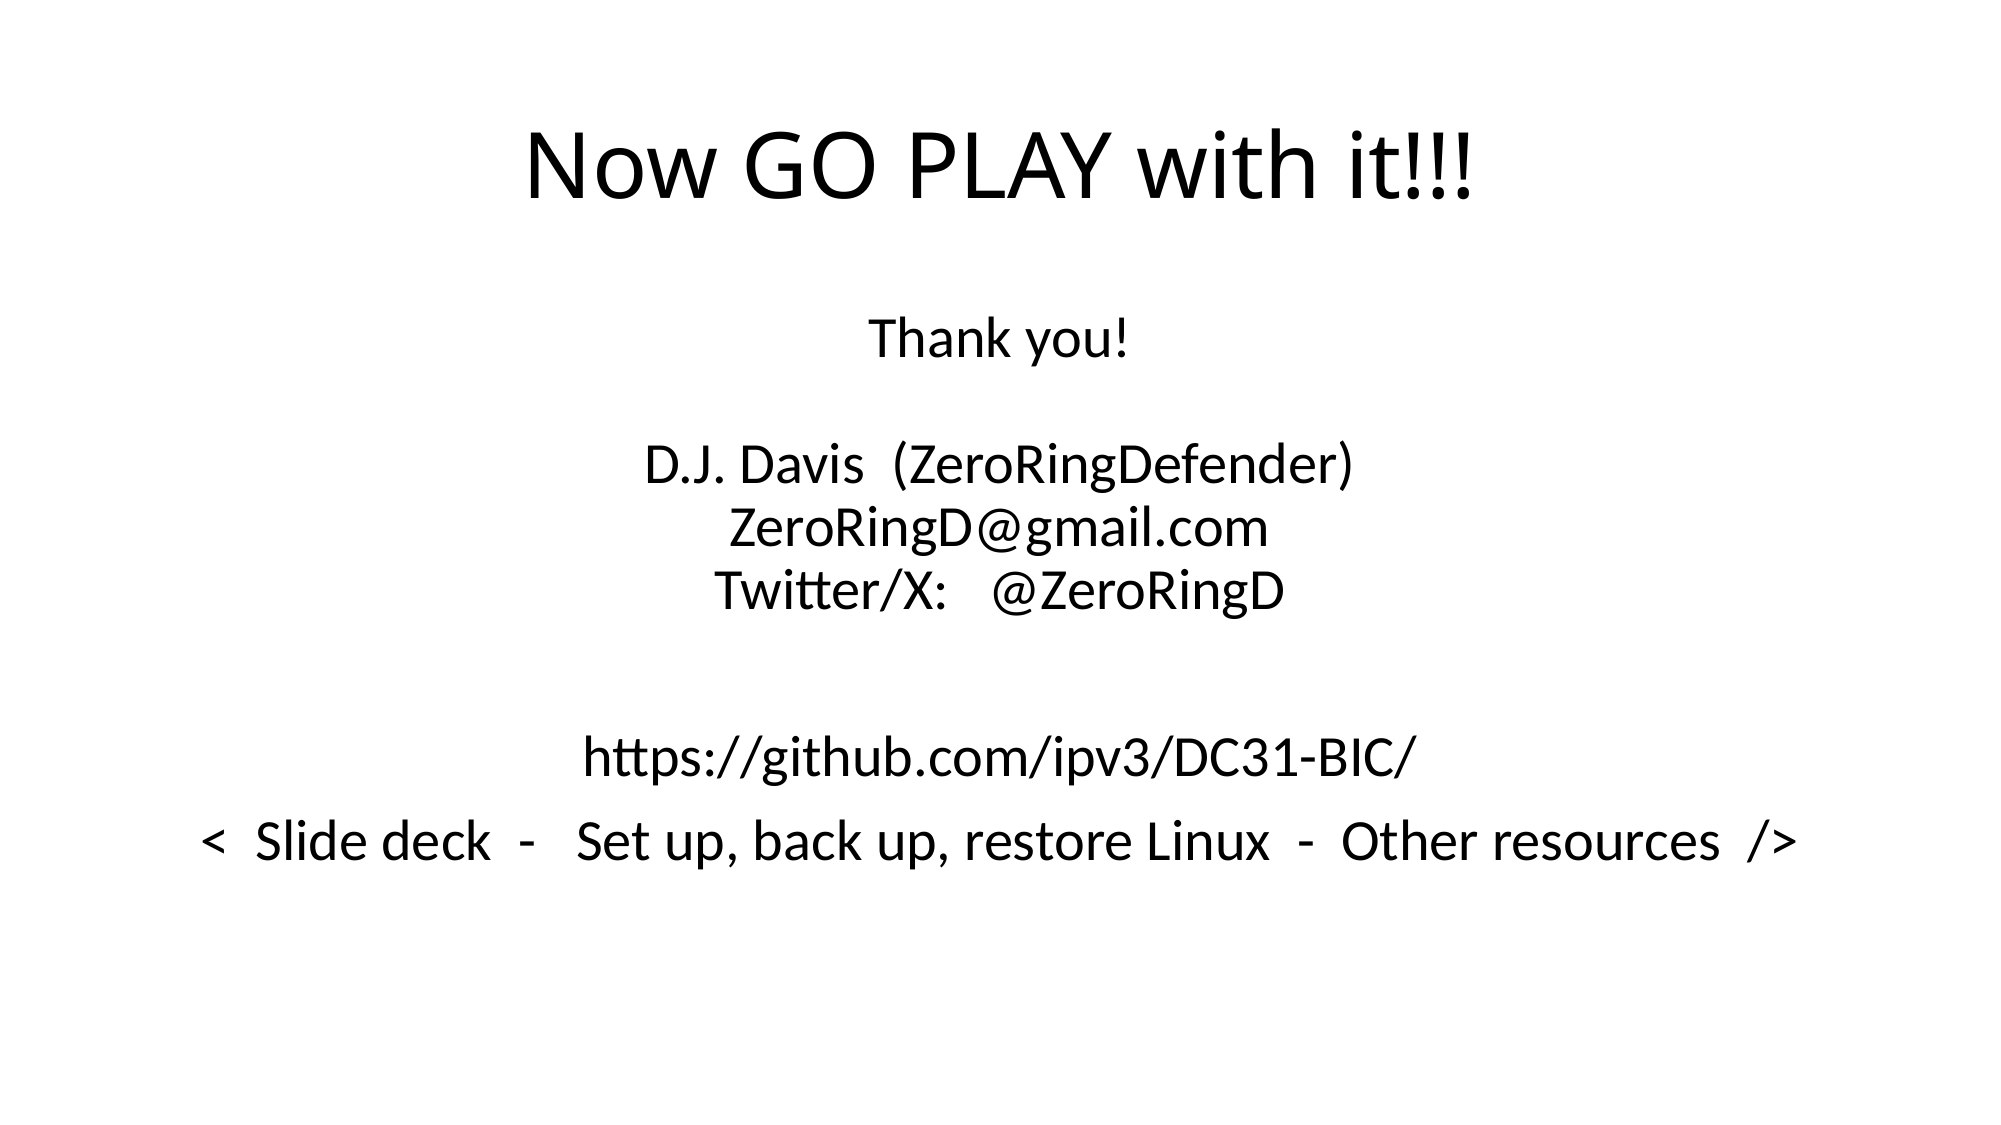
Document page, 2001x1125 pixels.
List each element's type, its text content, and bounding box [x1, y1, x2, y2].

list Thank you! D.J. Davis (ZeroRingDefender) ZeroRingD@gmail.com Twitter/X: @ZeroRingD https://github.com/ipv3/DC31-BIC/ < Slide deck - Set up, back up, restore Linux - Other resources /> [137, 299, 1863, 1014]
title Now GO PLAY with it!!! [137, 59, 1863, 278]
